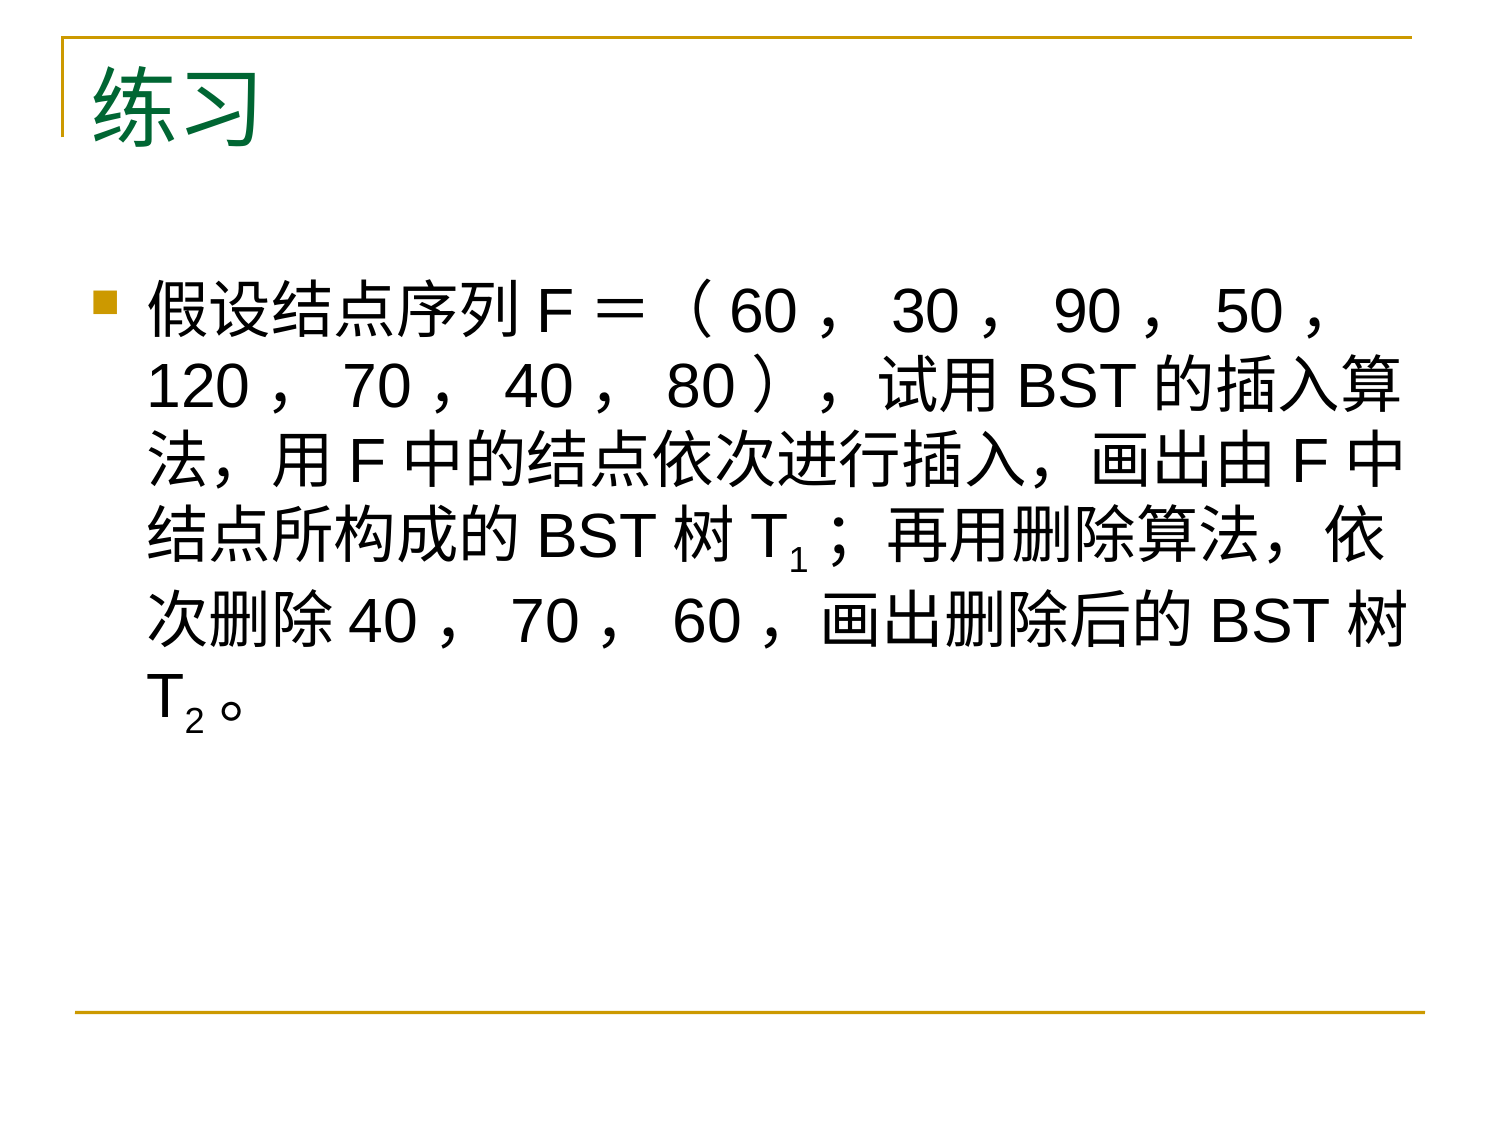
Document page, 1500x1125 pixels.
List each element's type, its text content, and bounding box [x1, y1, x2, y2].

title 练习 [75, 45, 1425, 233]
list 假设结点序列F＝（60，30，90，50，120，70，40，80），试用BST的插入算法，用F中的结点依次进行插入，画出由F中结点所构成的BST树T1；再用删除算法，依次删除40，70，60，画出删除后的BST树T2。 [75, 262, 1425, 1006]
